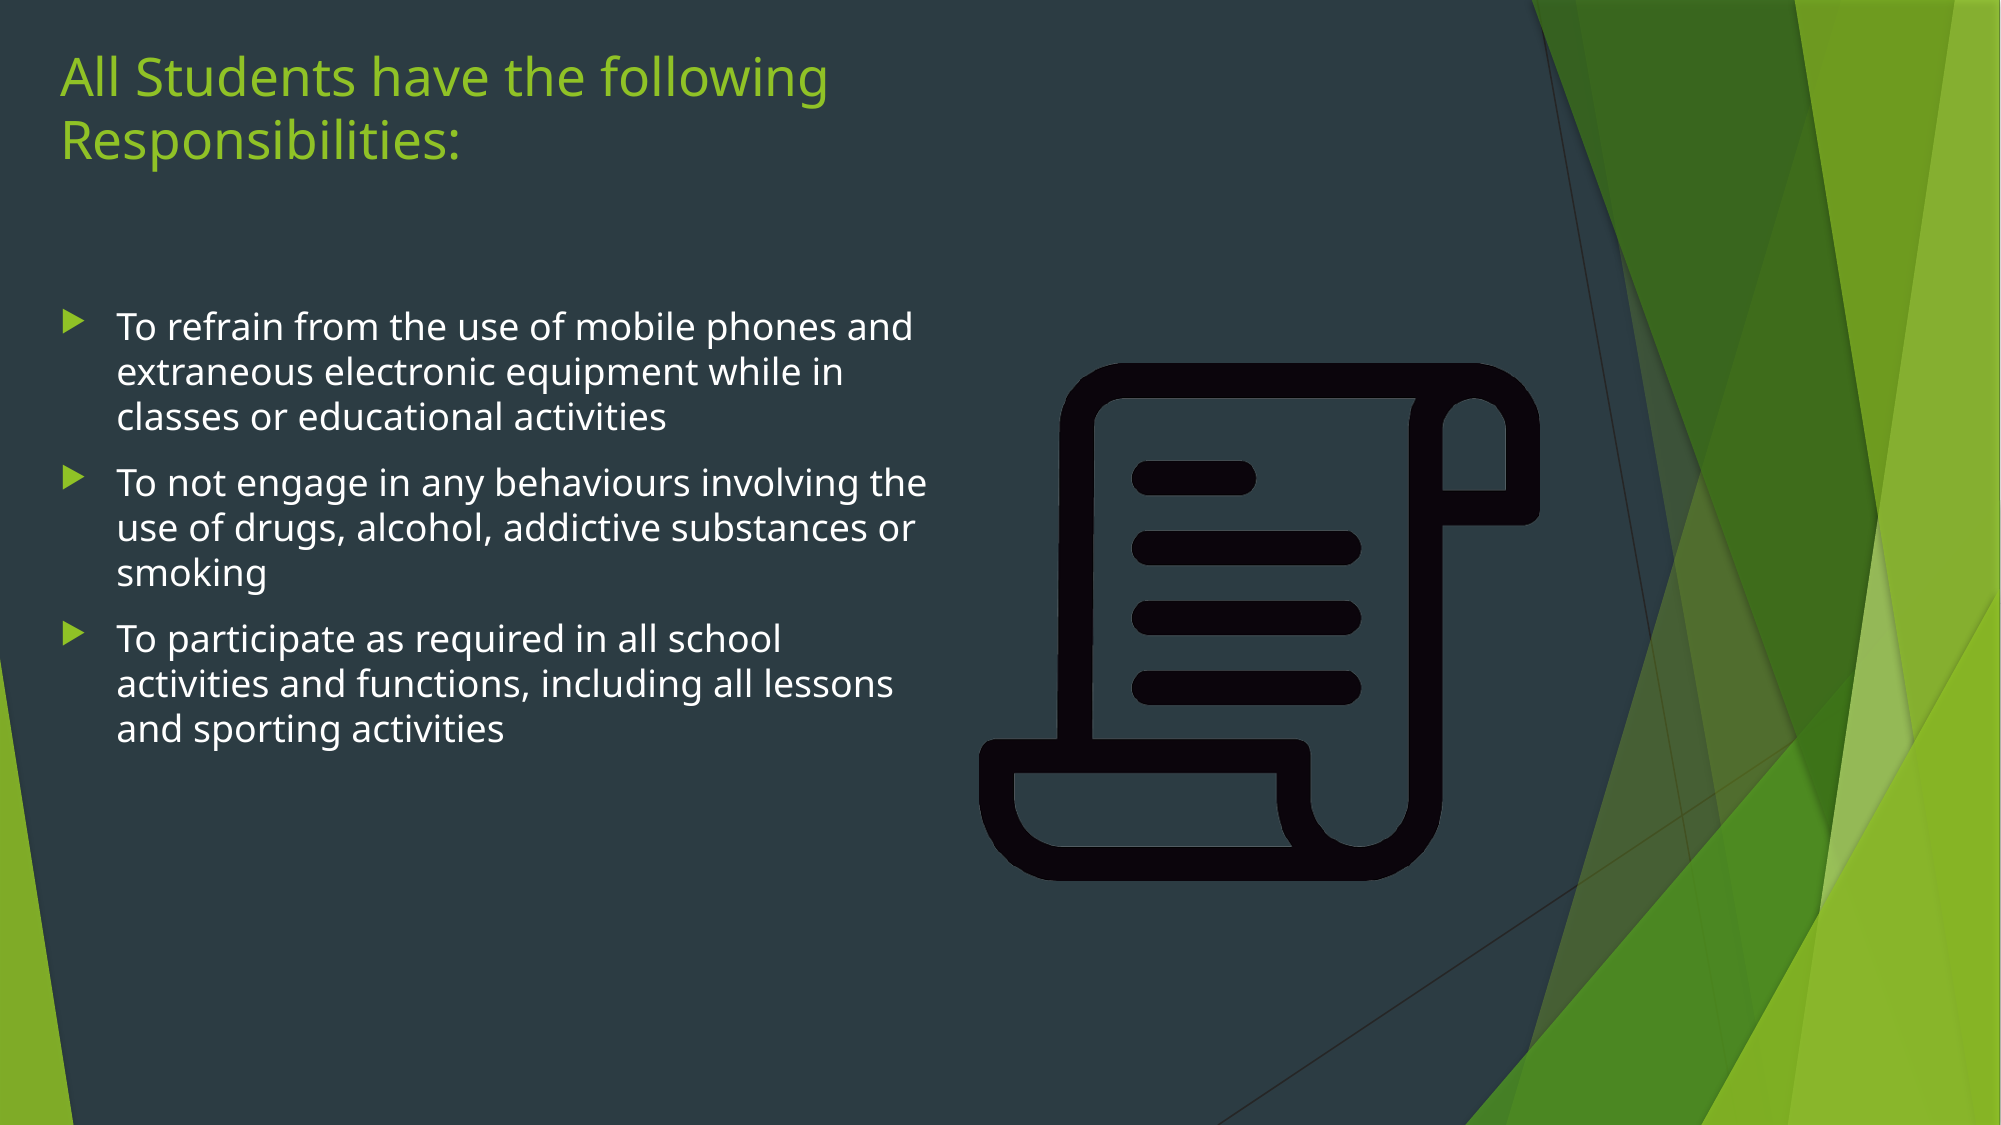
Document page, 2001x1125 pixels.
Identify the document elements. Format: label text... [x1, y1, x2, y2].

picture [978, 362, 1540, 882]
list To refrain from the use of mobile phones and extraneous electronic equipment while in classes or educational activities To not engage in any behaviours involving the use of drugs, alcohol, addictive substances or smoking To participate as required in all school activities and functions, including all lessons and sporting activities [44, 295, 953, 765]
title All Students have the following Responsibilities: [44, 35, 1246, 180]
